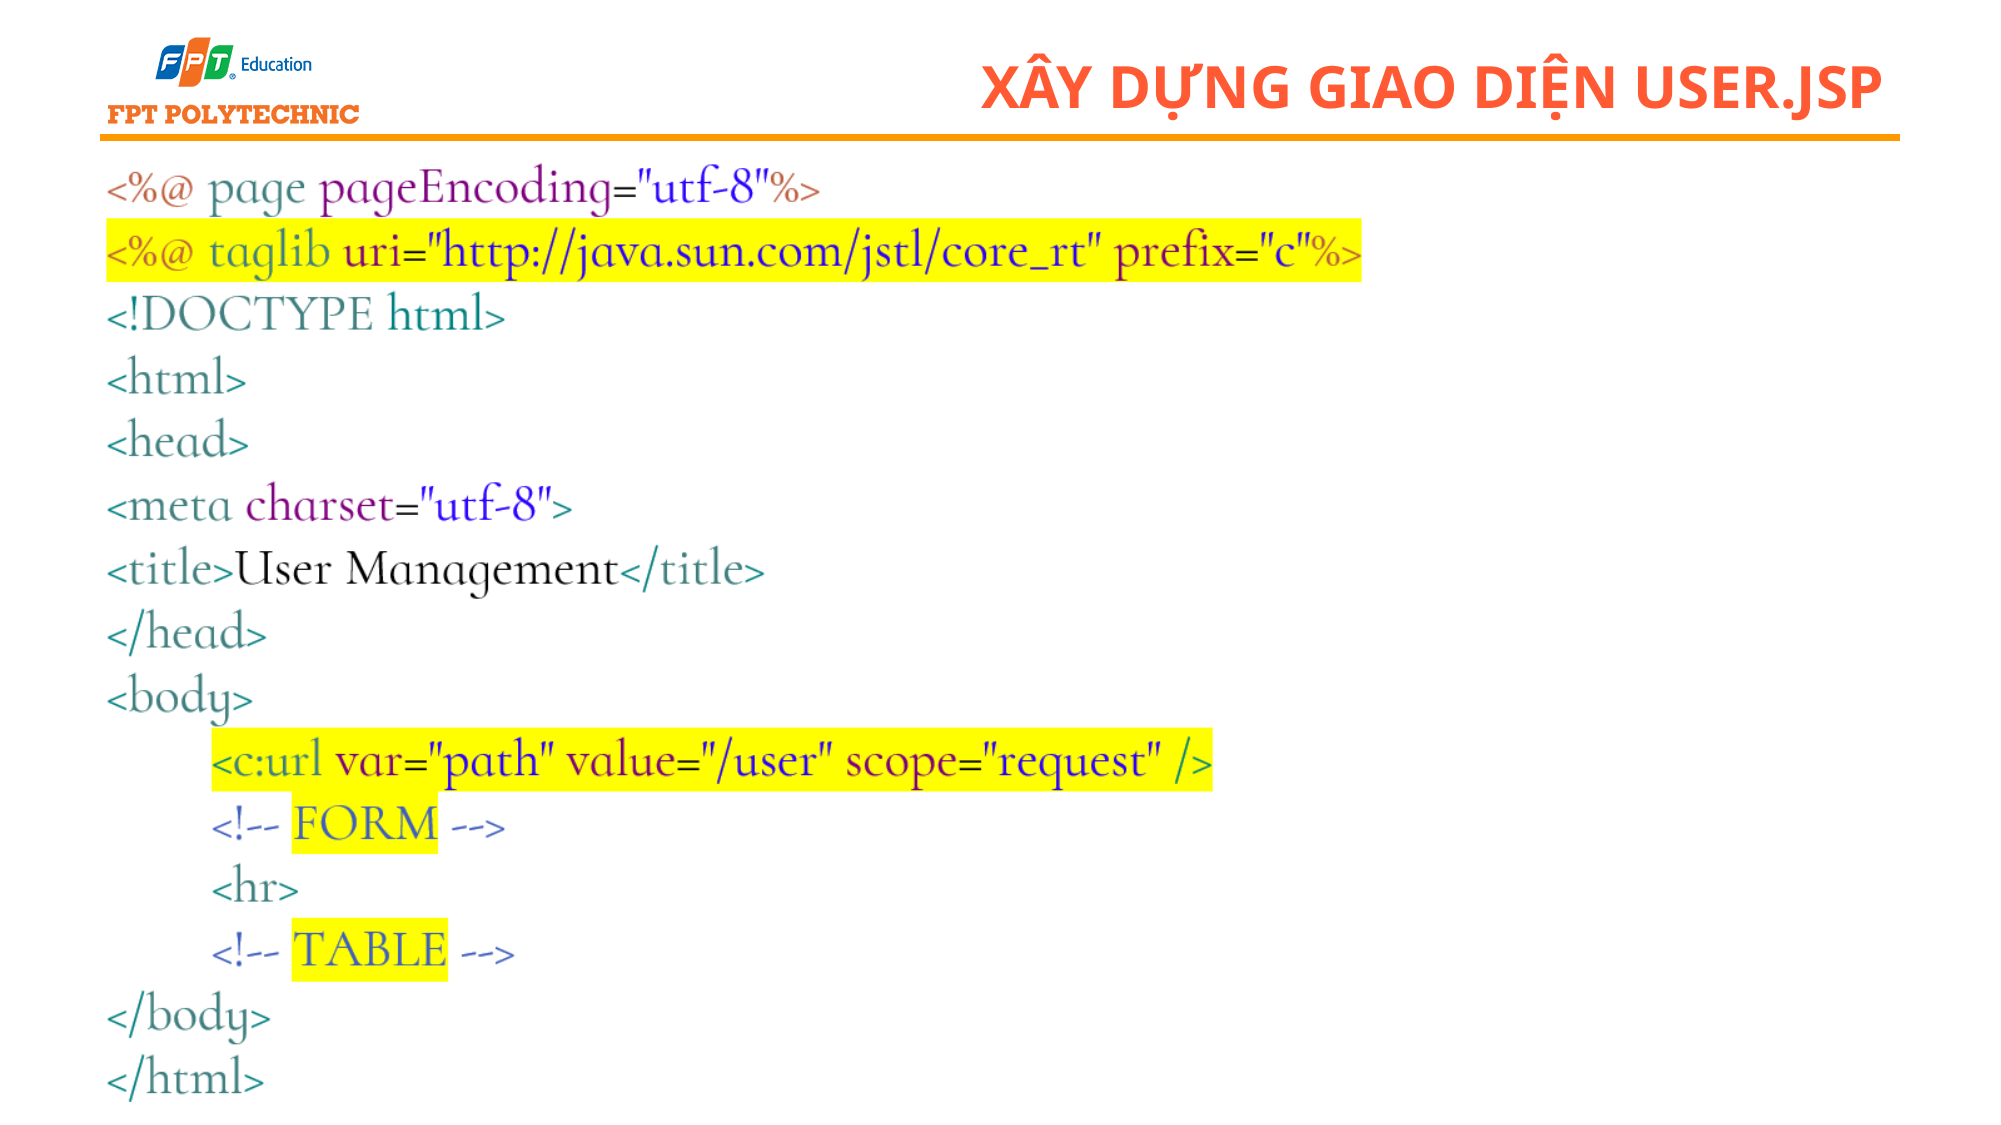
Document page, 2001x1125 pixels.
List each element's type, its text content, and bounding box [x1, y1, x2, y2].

picture [99, 162, 1363, 1102]
title Xây dựng giao diện user.jsp [366, 45, 1900, 125]
picture [99, 135, 367, 143]
picture [99, 25, 367, 134]
